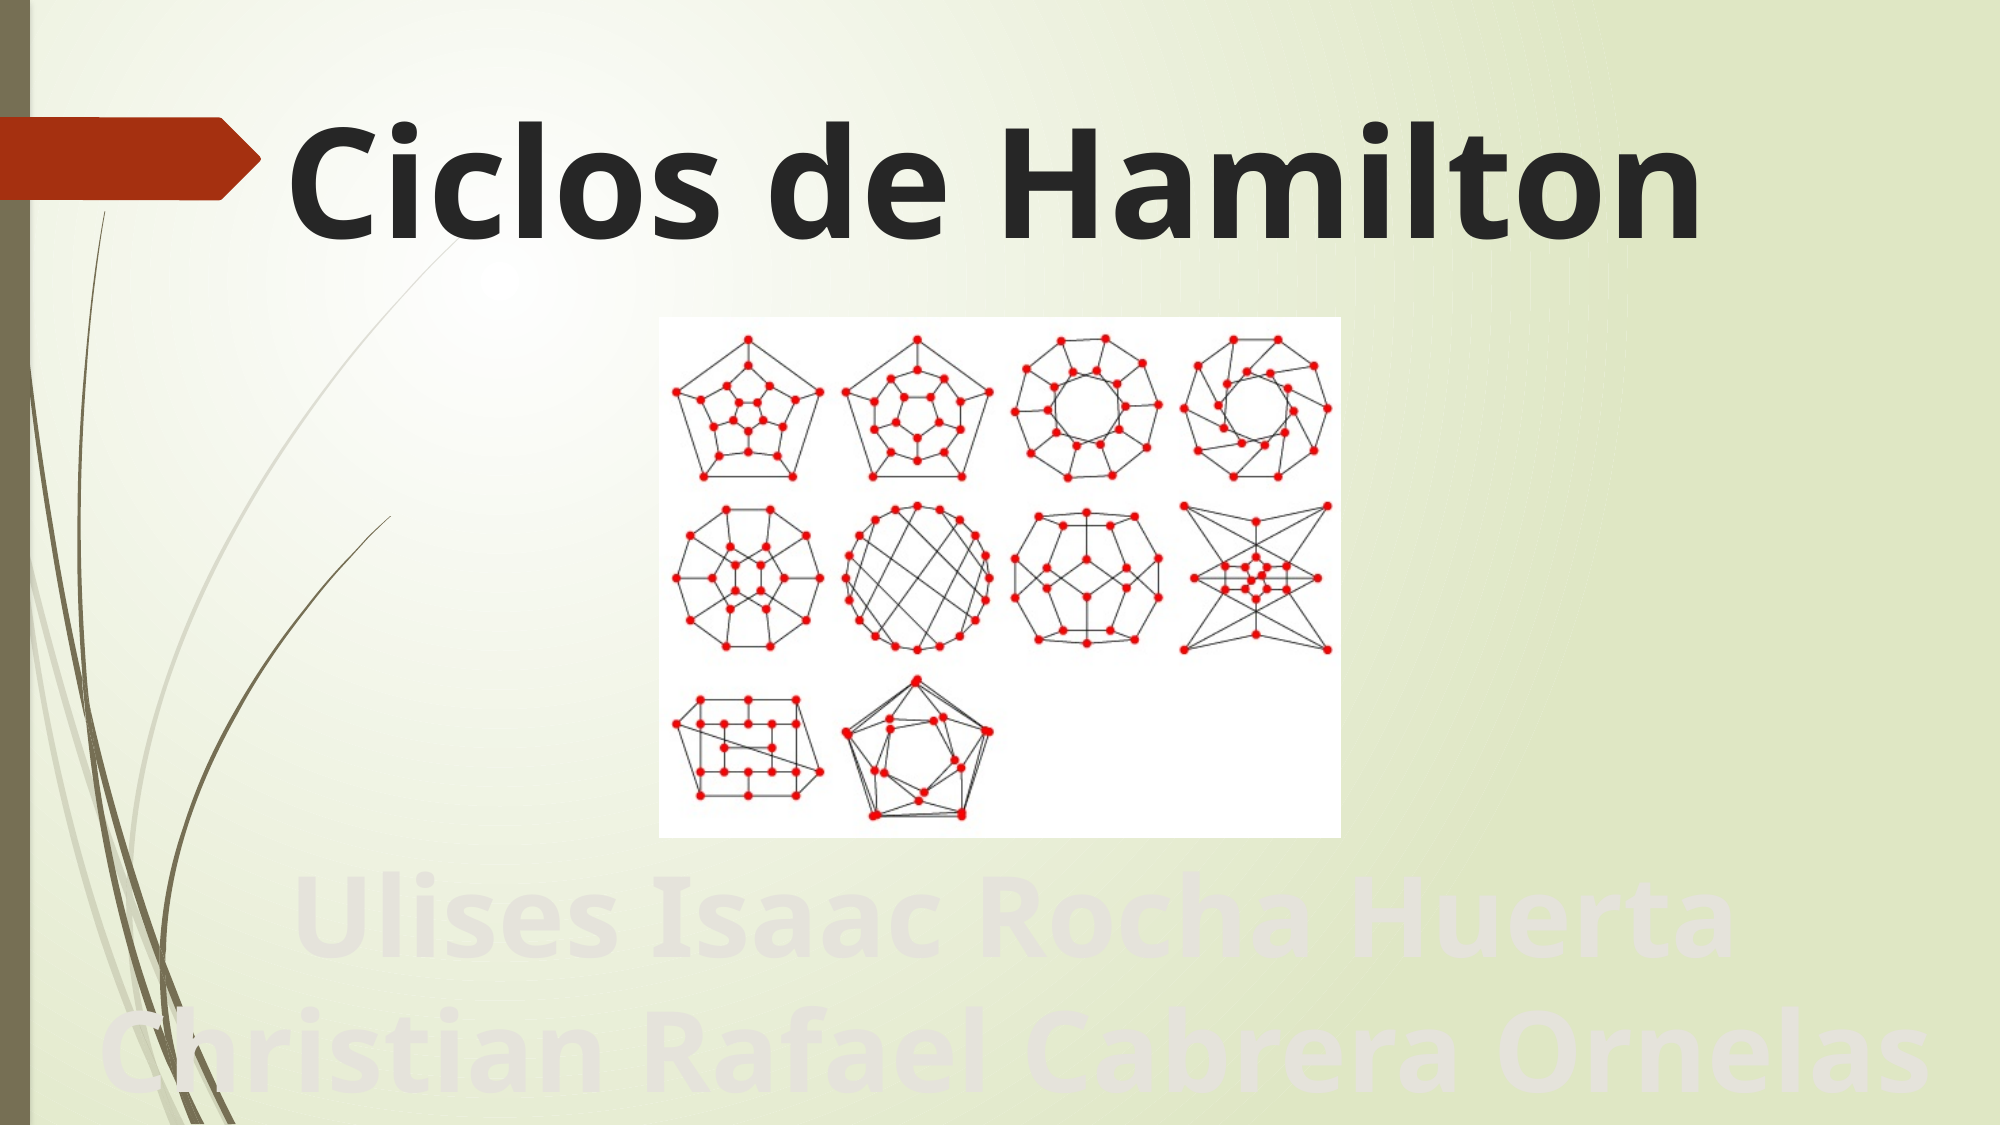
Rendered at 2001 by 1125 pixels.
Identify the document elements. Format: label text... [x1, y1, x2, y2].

text_box Ulises Isaac Rocha Huerta Christian Rafael Cabrera Ornelas [81, 837, 1949, 1123]
title Ciclos de Hamilton [269, 77, 1731, 288]
picture [658, 317, 1342, 838]
